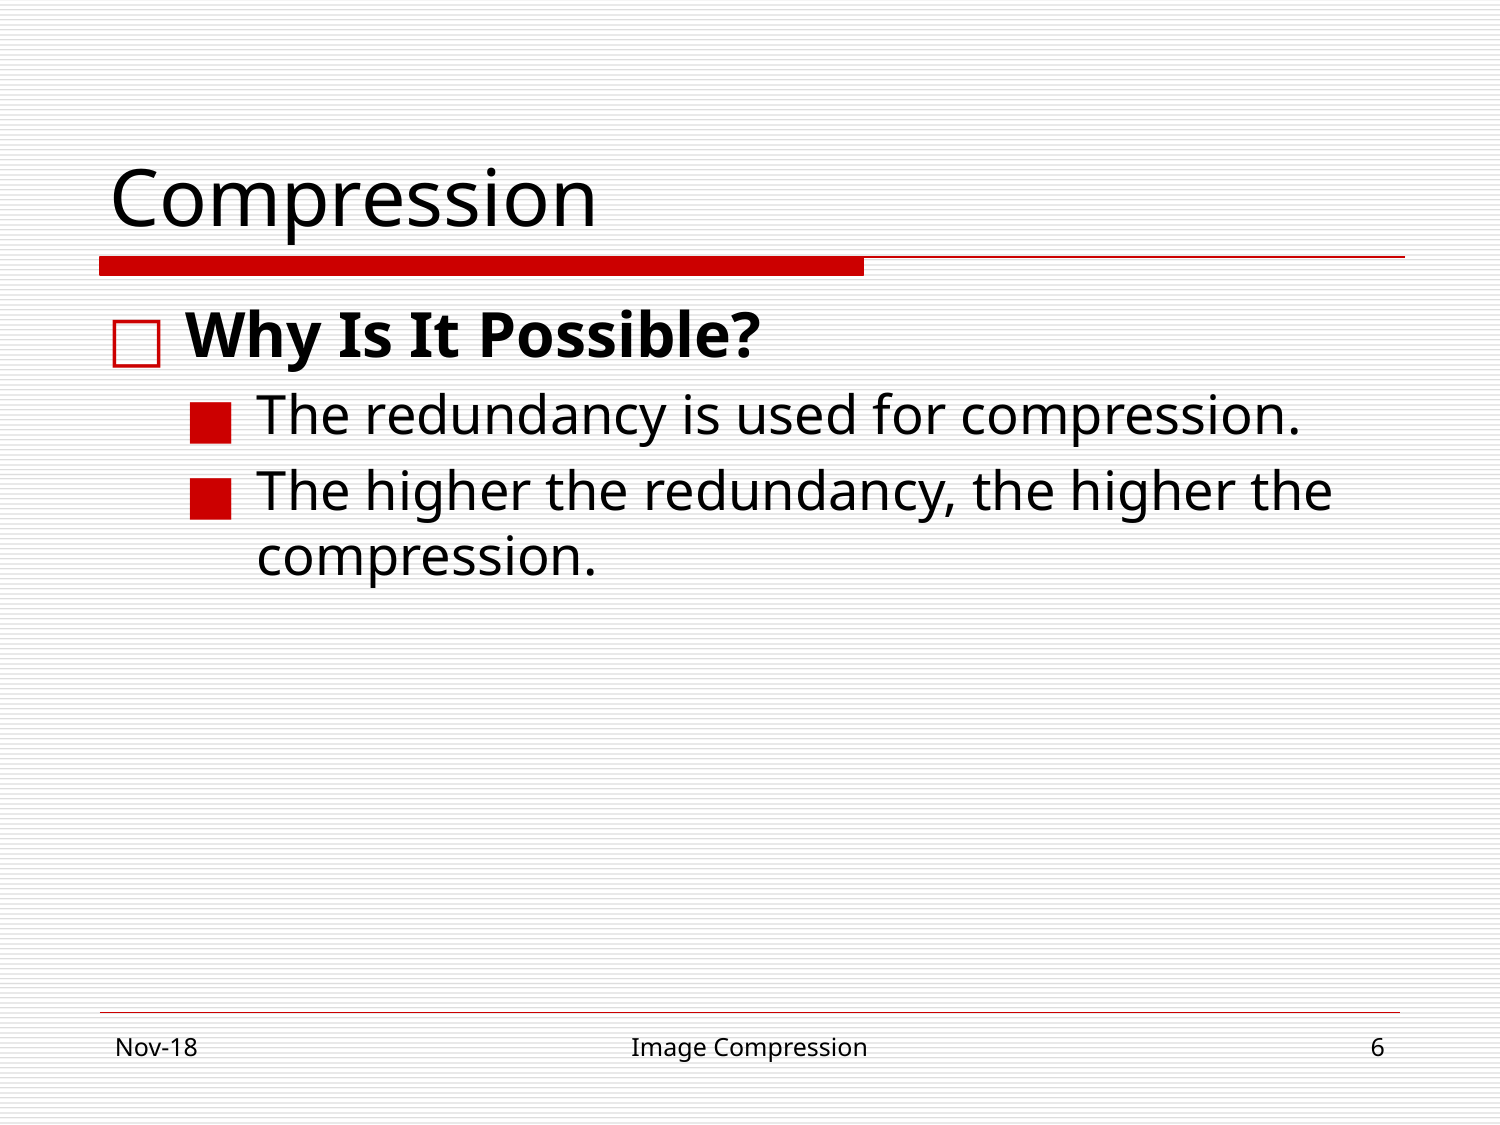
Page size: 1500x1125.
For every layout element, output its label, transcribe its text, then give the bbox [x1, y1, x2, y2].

picture [0, 0, 1500, 1125]
slide_number Nov-18 [99, 1024, 425, 1103]
title Compression [94, 50, 1407, 250]
list Why Is It Possible? The redundancy is used for compression. The higher the redundancy, the higher the compression. [92, 287, 1406, 988]
slide_number ‹#› [1074, 1024, 1400, 1103]
footer Image Compression [512, 1024, 988, 1103]
